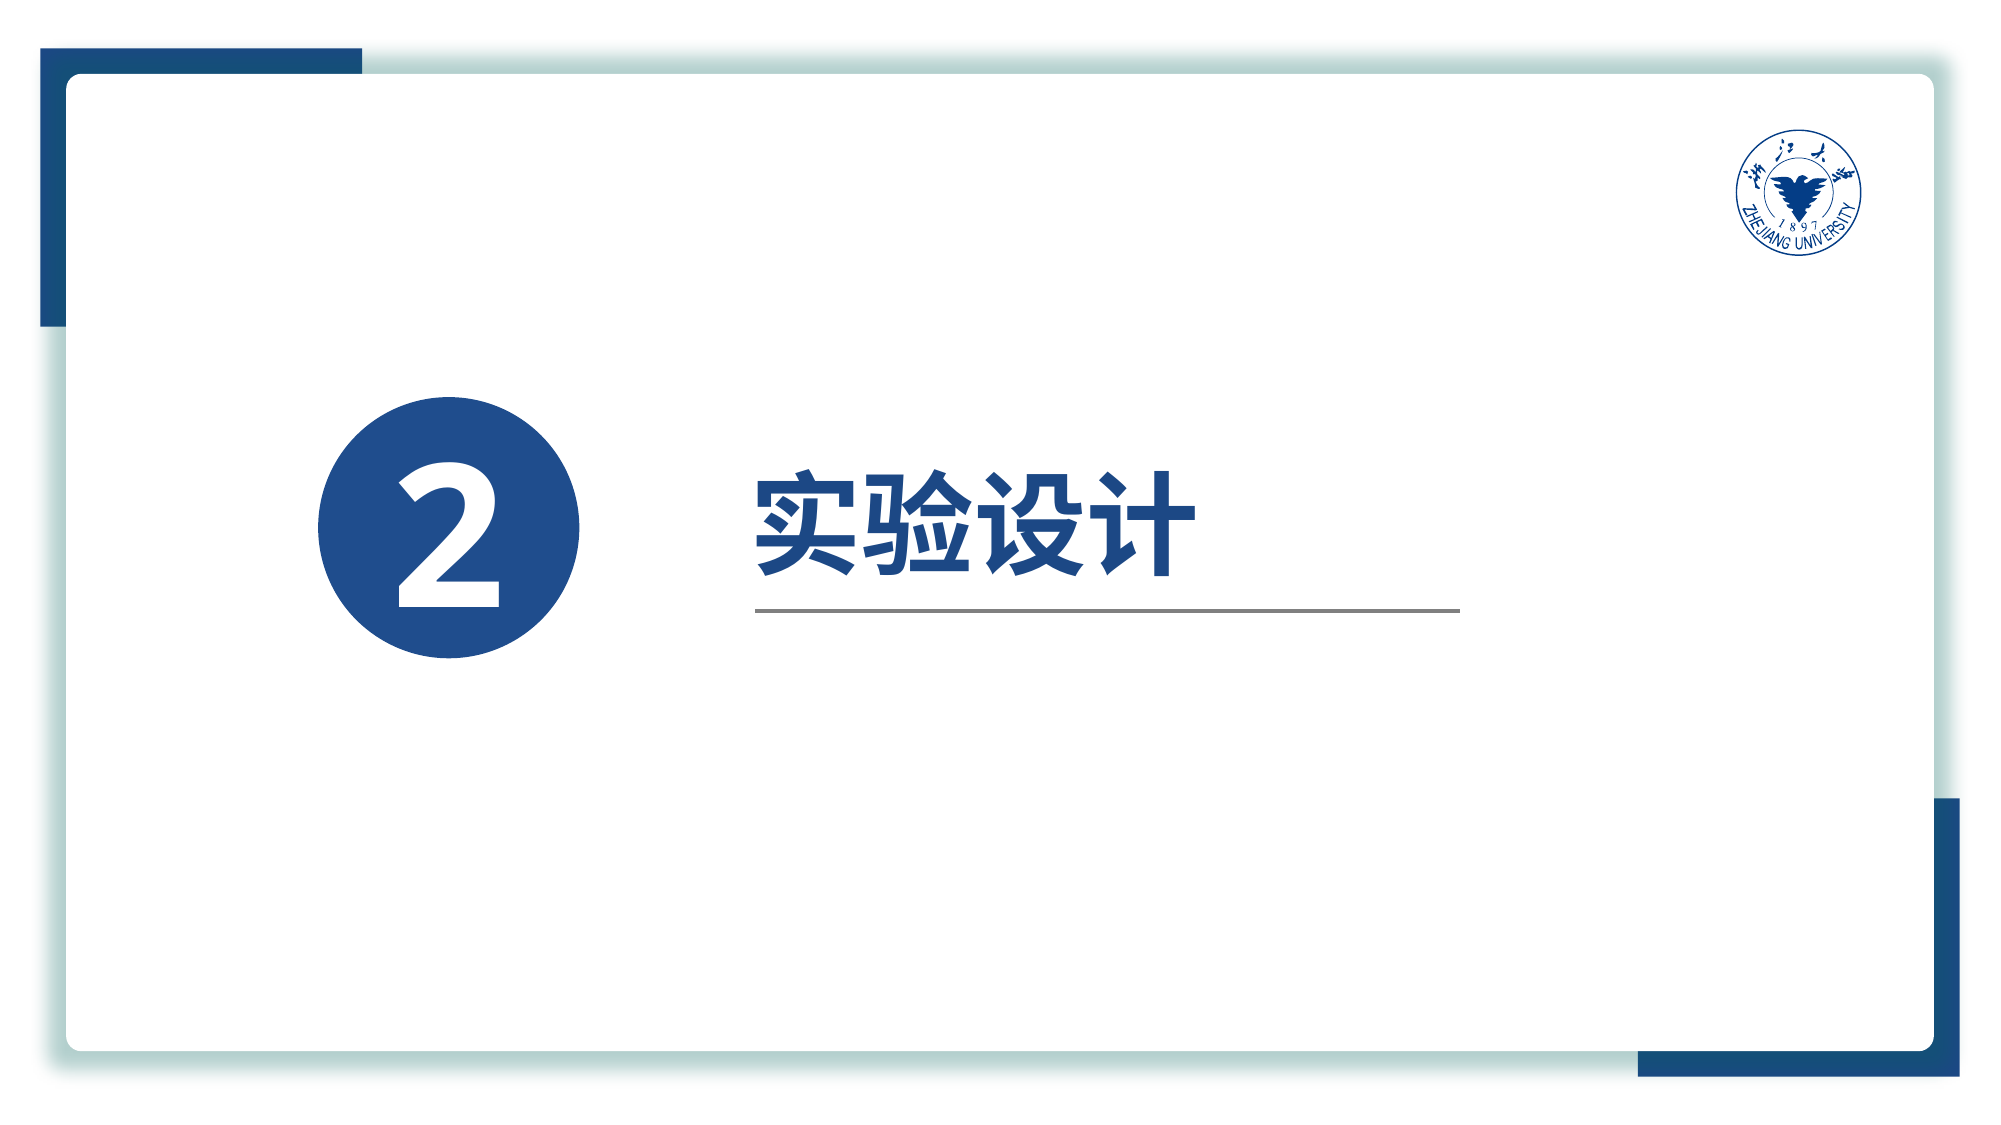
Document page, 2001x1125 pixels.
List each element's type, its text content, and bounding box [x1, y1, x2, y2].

text_box 2 [317, 396, 581, 660]
text_box [65, 72, 1935, 1053]
text_box [1945, 1063, 1961, 1078]
text_box [39, 47, 56, 64]
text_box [734, 445, 1482, 611]
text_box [1735, 129, 1862, 256]
